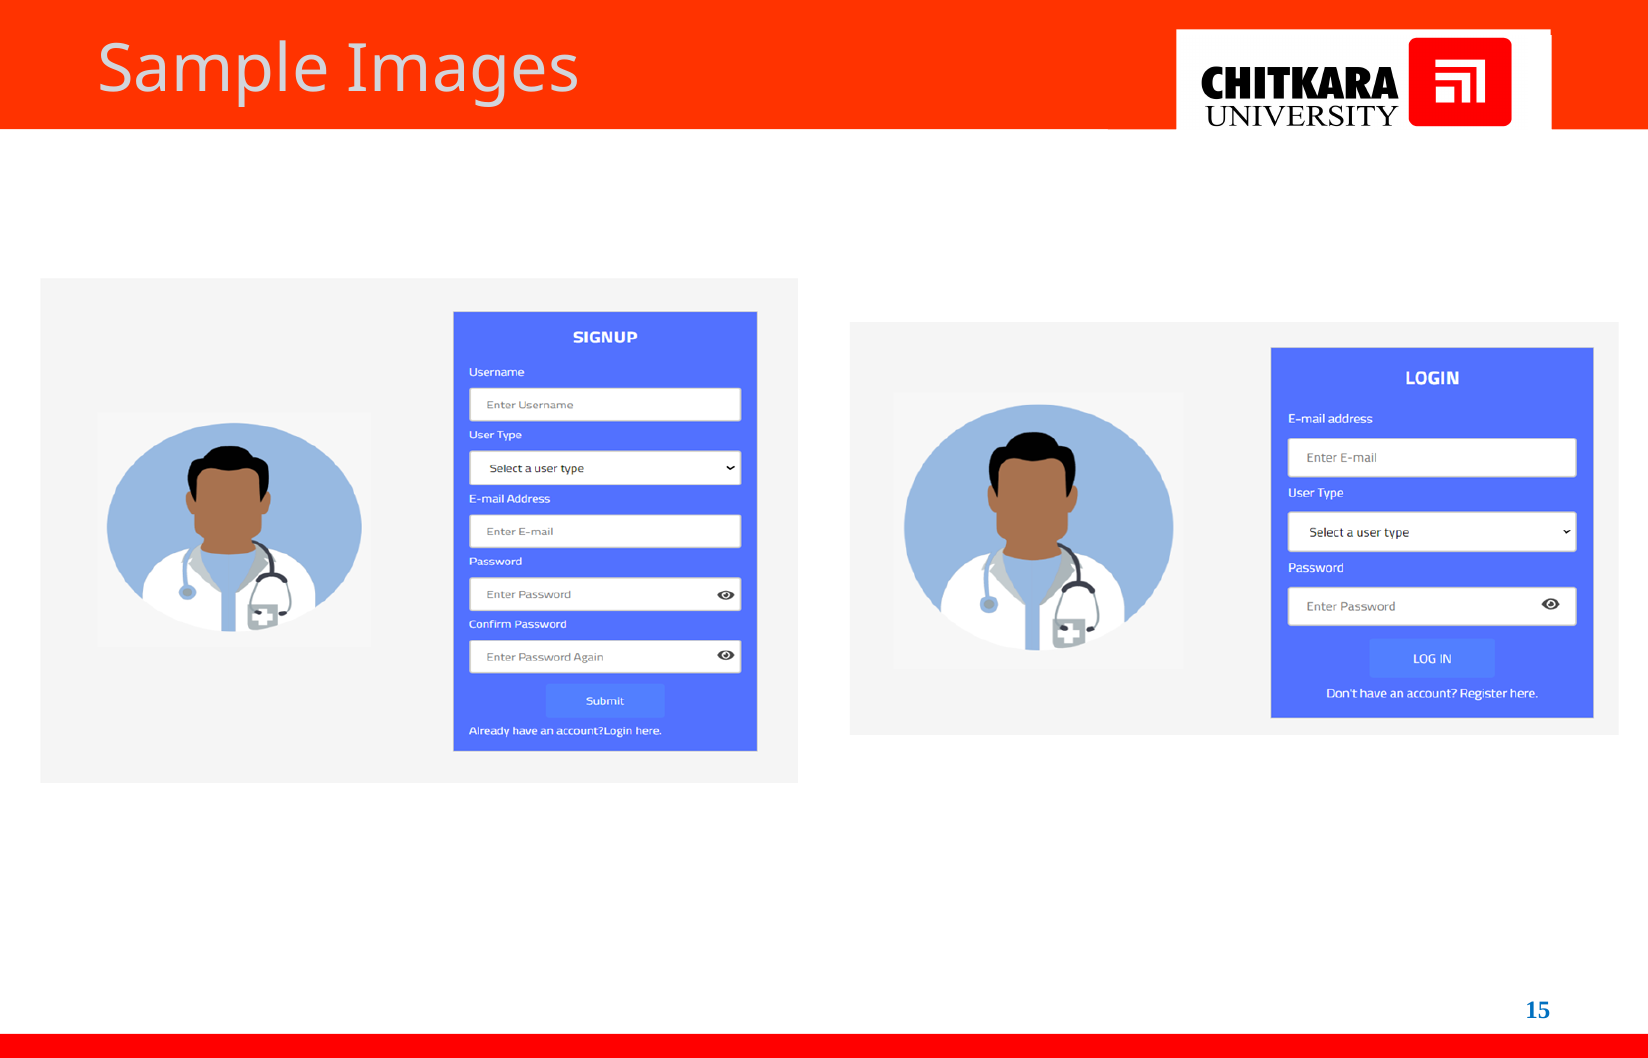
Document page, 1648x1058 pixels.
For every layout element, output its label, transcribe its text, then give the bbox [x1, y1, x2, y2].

title Sample Images [82, 0, 1168, 130]
picture [28, 273, 799, 784]
picture [849, 322, 1619, 735]
slide_number 15 [1180, 979, 1566, 1037]
picture [1180, 35, 1528, 130]
